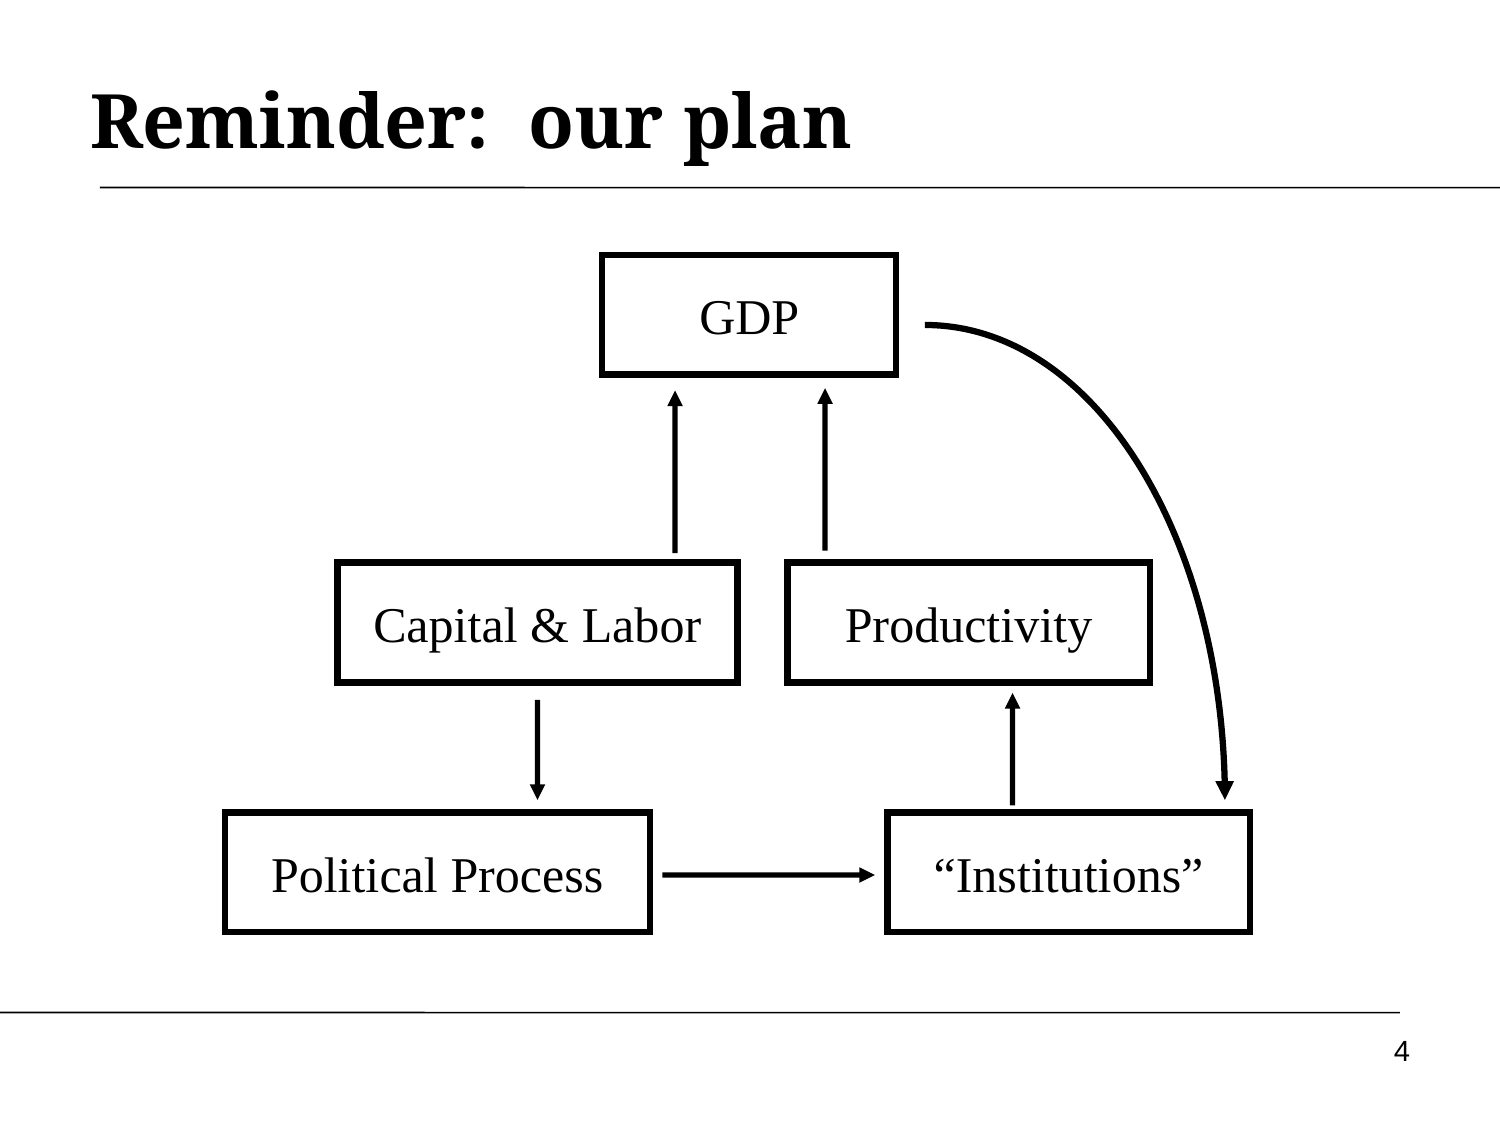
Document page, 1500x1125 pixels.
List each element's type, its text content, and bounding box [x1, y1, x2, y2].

text_box [668, 390, 682, 554]
text_box [662, 868, 875, 882]
text_box Productivity [787, 562, 924, 683]
text_box Capital & Labor [337, 562, 738, 683]
slide_number 4 [1074, 1024, 1426, 1103]
text_box [924, 324, 1232, 800]
text_box “Institutions” [887, 812, 1250, 933]
title Reminder: our plan [74, 49, 1426, 188]
text_box [537, 492, 674, 588]
text_box Political Process [225, 812, 650, 933]
text_box [531, 699, 544, 800]
text_box GDP [602, 254, 896, 375]
text_box [818, 388, 832, 551]
